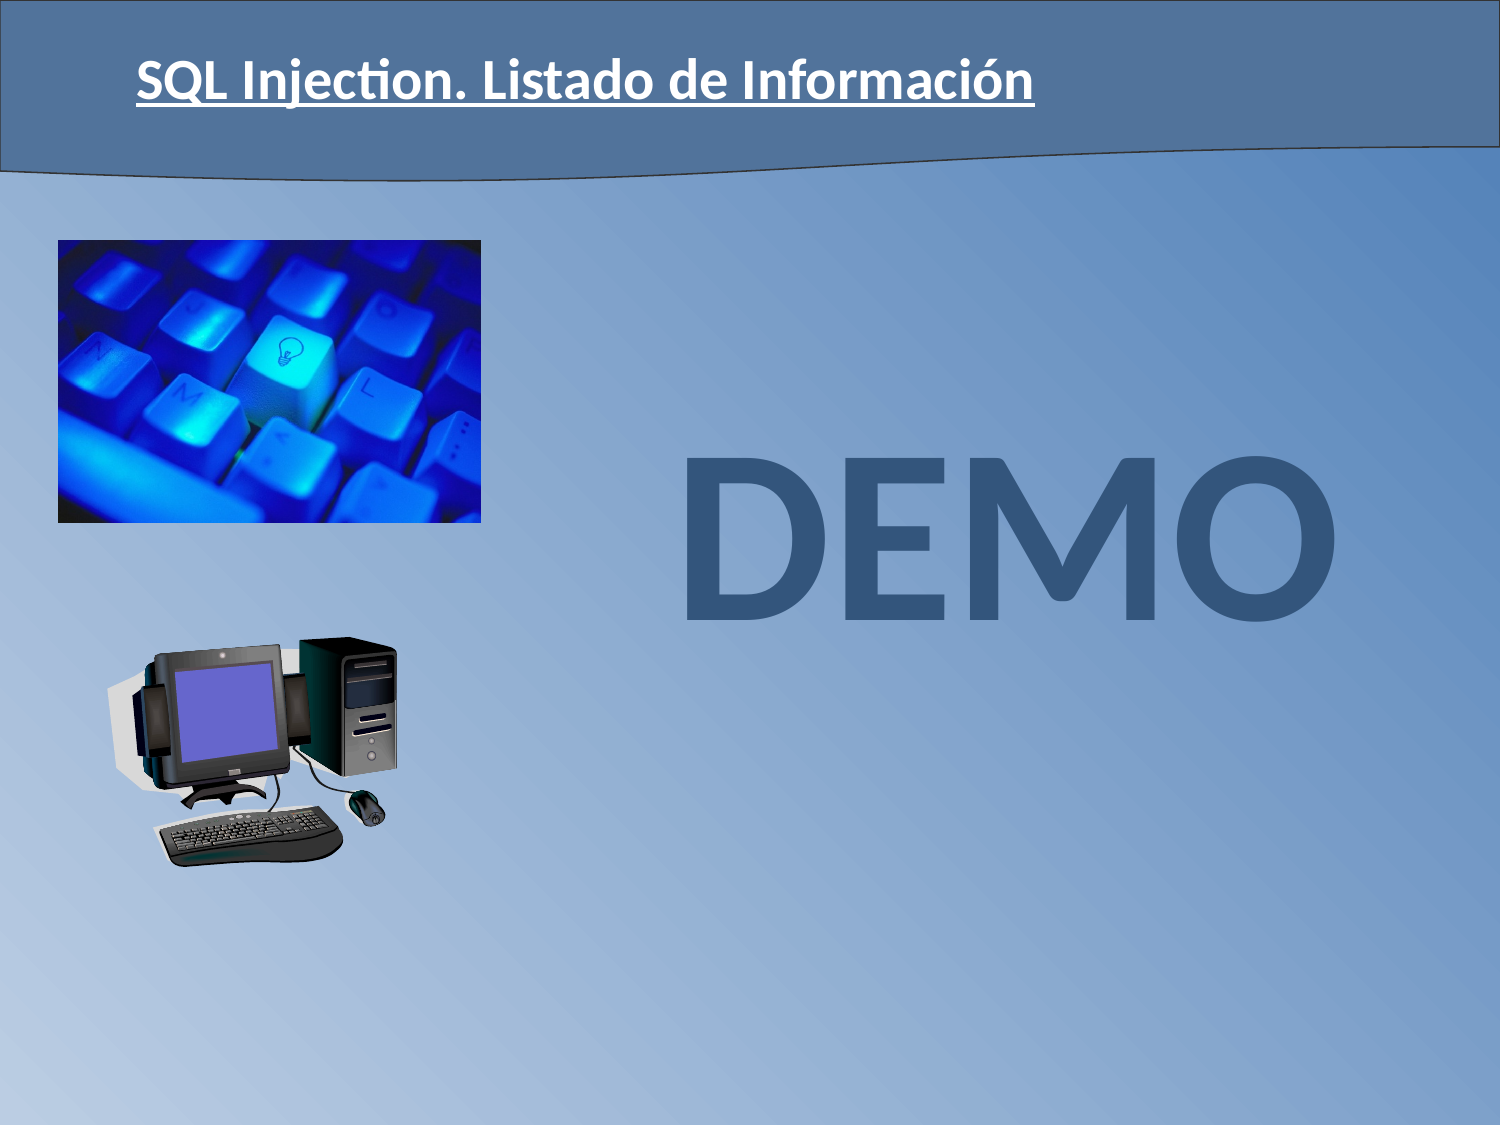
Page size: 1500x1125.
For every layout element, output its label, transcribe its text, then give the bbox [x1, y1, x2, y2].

title SQL Injection. Listado de Información [135, 0, 1351, 164]
picture [58, 240, 481, 523]
